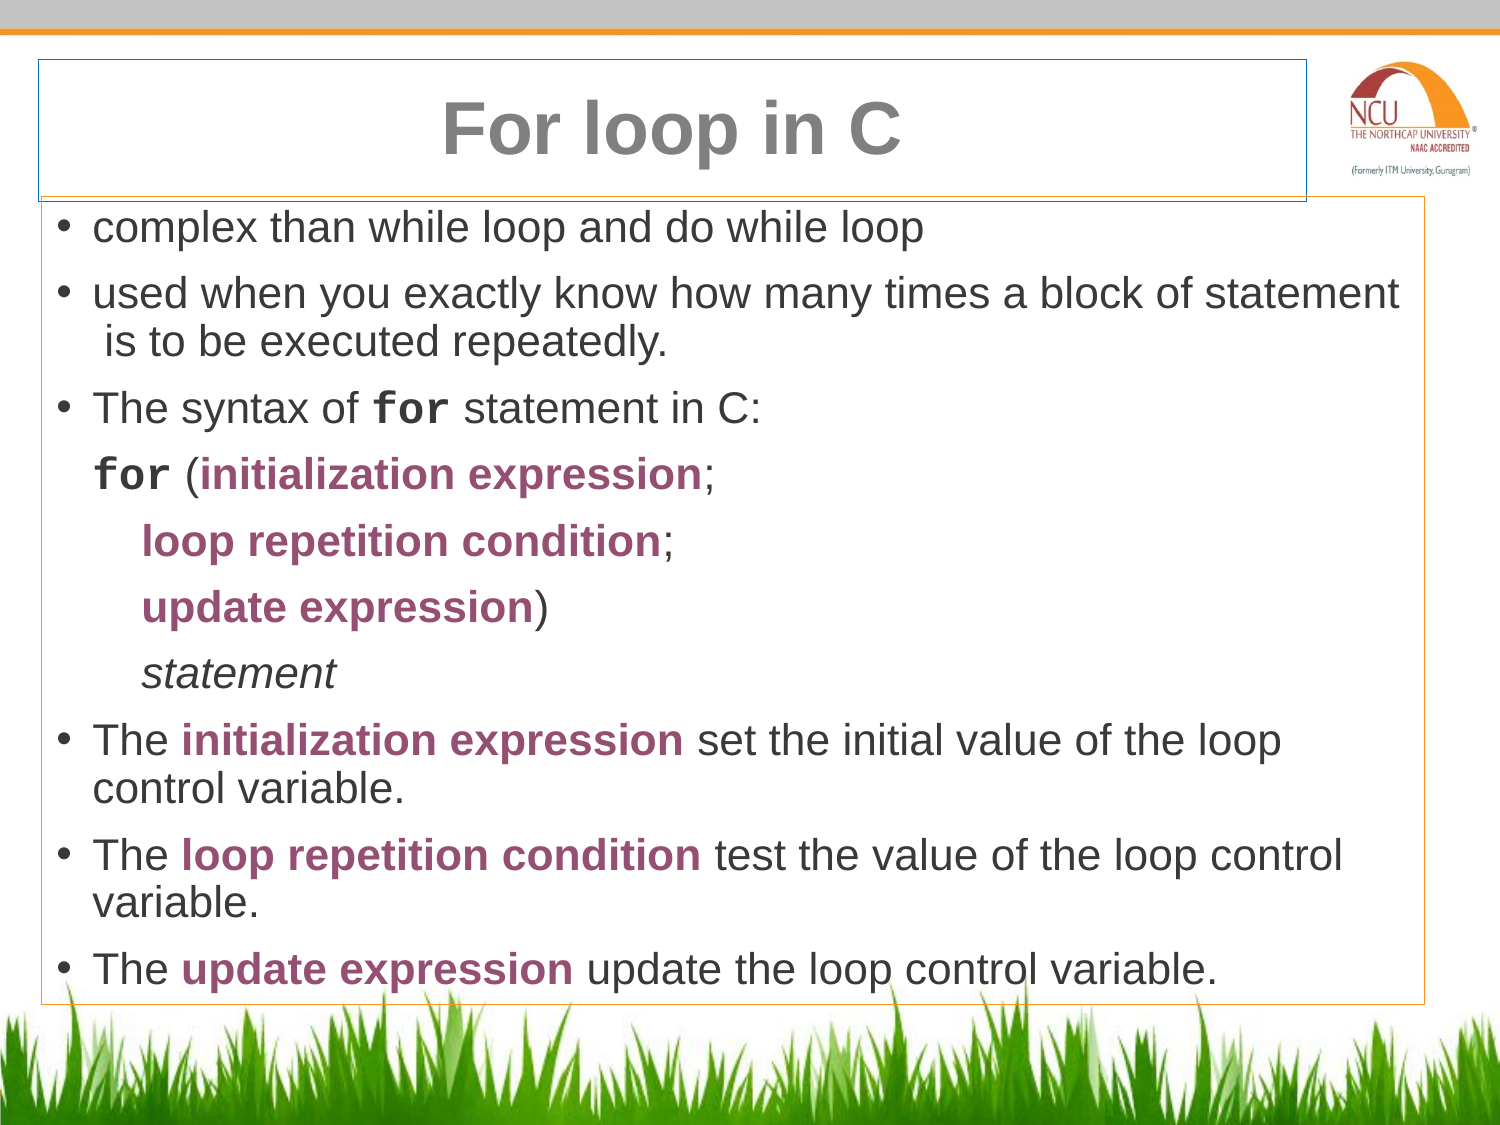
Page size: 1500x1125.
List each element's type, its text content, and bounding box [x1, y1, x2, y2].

title For loop in C [38, 59, 1307, 202]
list complex than while loop and do while loop used when you exactly know how many times a block of statement is to be executed repeatedly. The syntax of for statement in C: for (initialization expression; loop repetition condition; update expression) statement The initialization expression set the initial value of the loop control variable. The loop repetition condition test the value of the loop control variable. The update expression update the loop control variable. [41, 196, 1425, 1005]
picture [0, 0, 1500, 1125]
